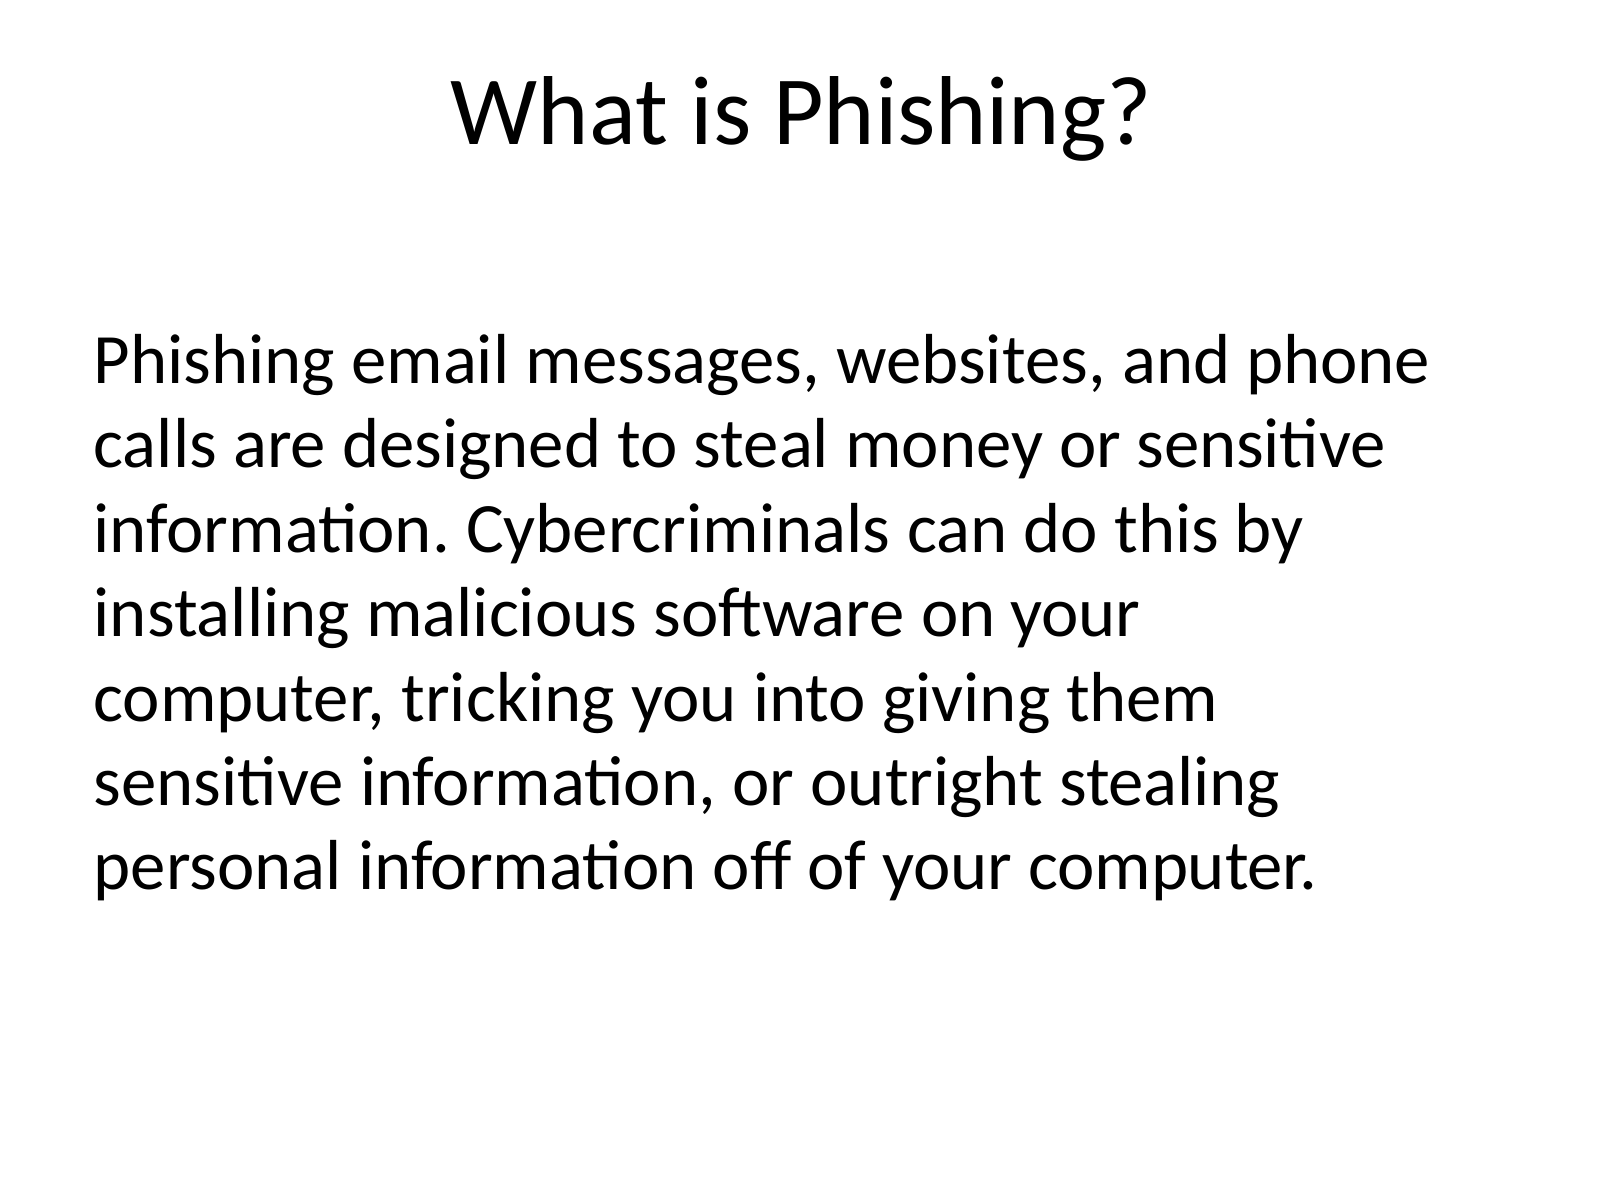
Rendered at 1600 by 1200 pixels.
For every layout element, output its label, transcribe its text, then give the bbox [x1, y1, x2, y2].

text_box Phishing email messages, websites, and phone calls are designed to steal money or sensitive information. Cybercriminals can do this by installing malicious software on your computer, tricking you into giving them sensitive information, or outright stealing personal information off of your computer. [91, 308, 1441, 904]
title What is Phishing? [71, 8, 1482, 247]
